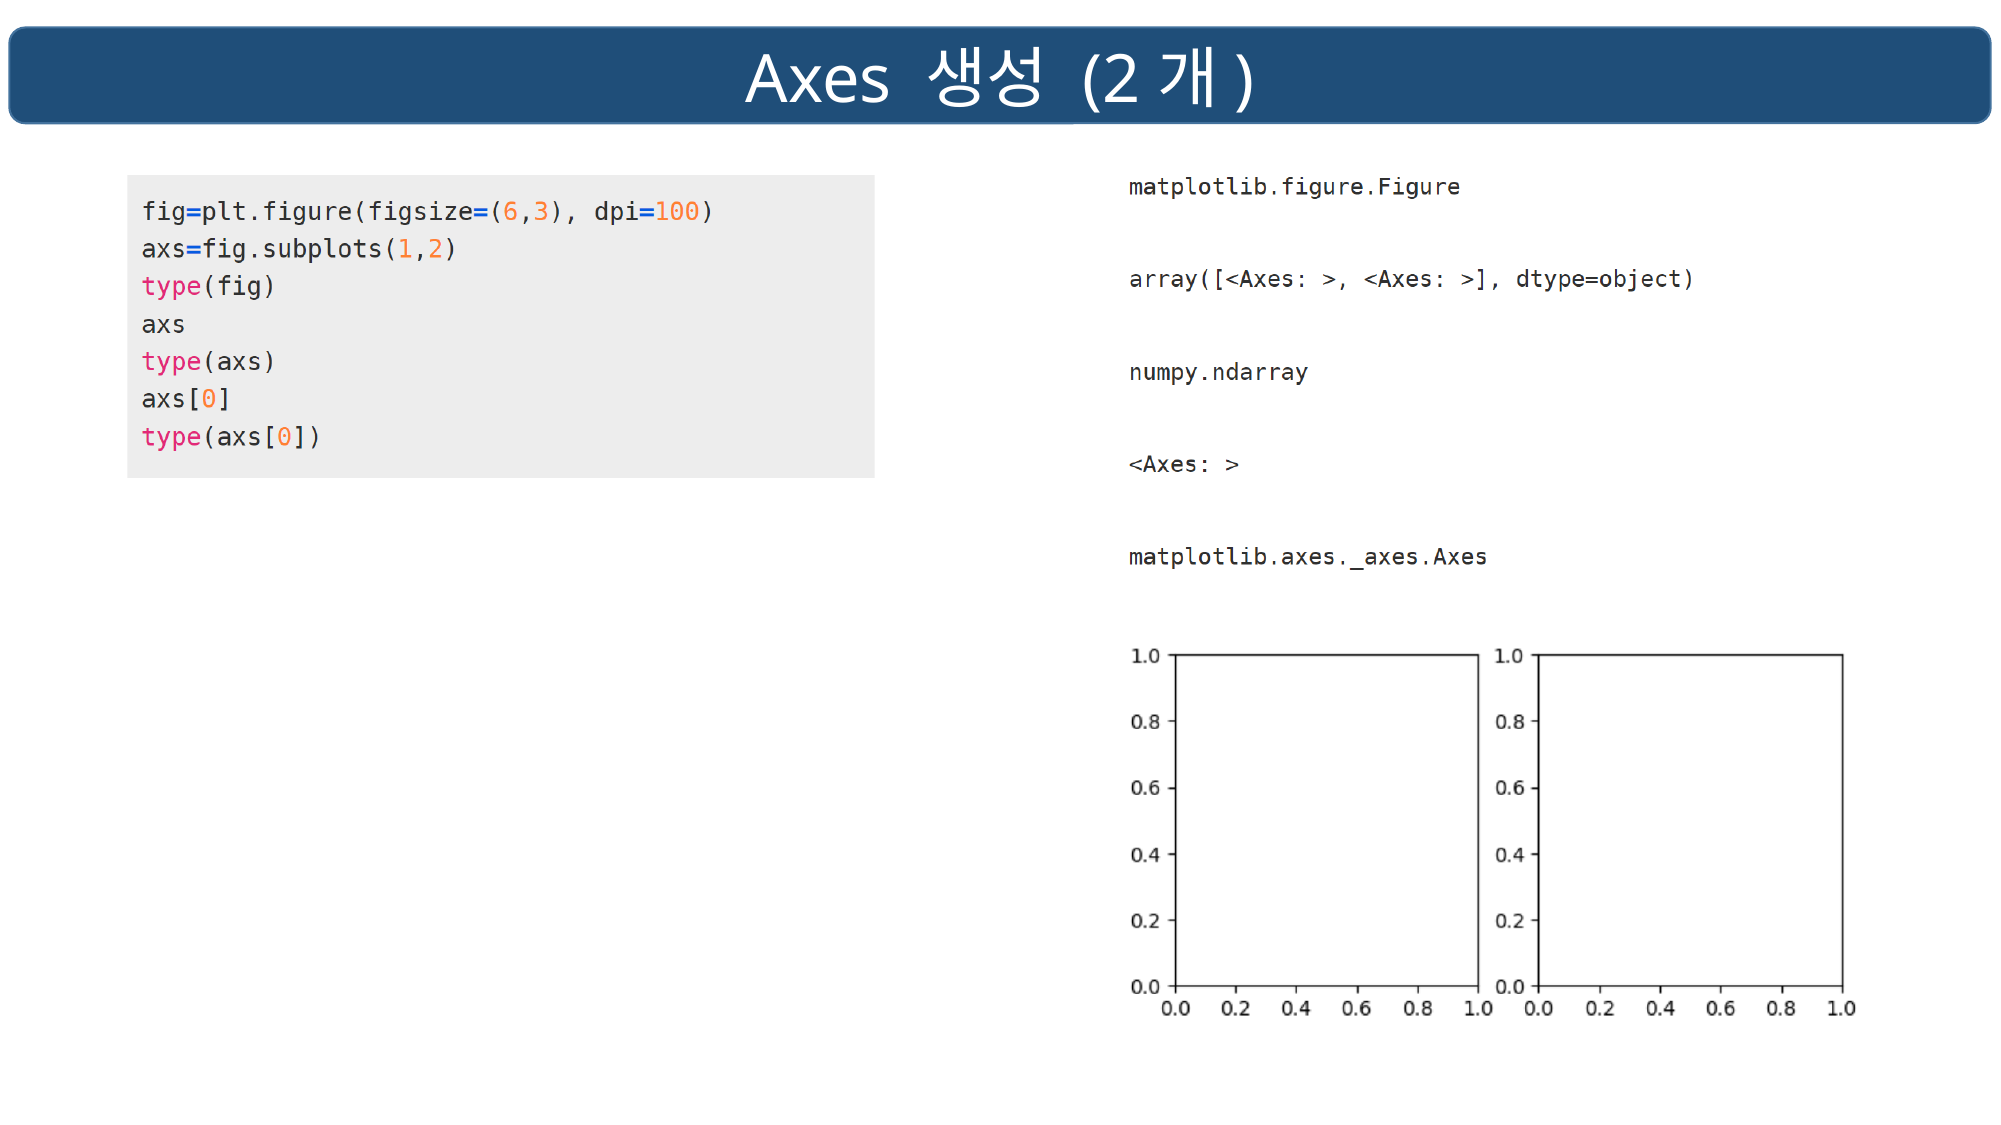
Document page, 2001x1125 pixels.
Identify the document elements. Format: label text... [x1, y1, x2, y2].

picture [1096, 169, 1895, 1036]
picture [127, 169, 875, 488]
text_box Axes 생성 (2개) [8, 26, 1992, 125]
